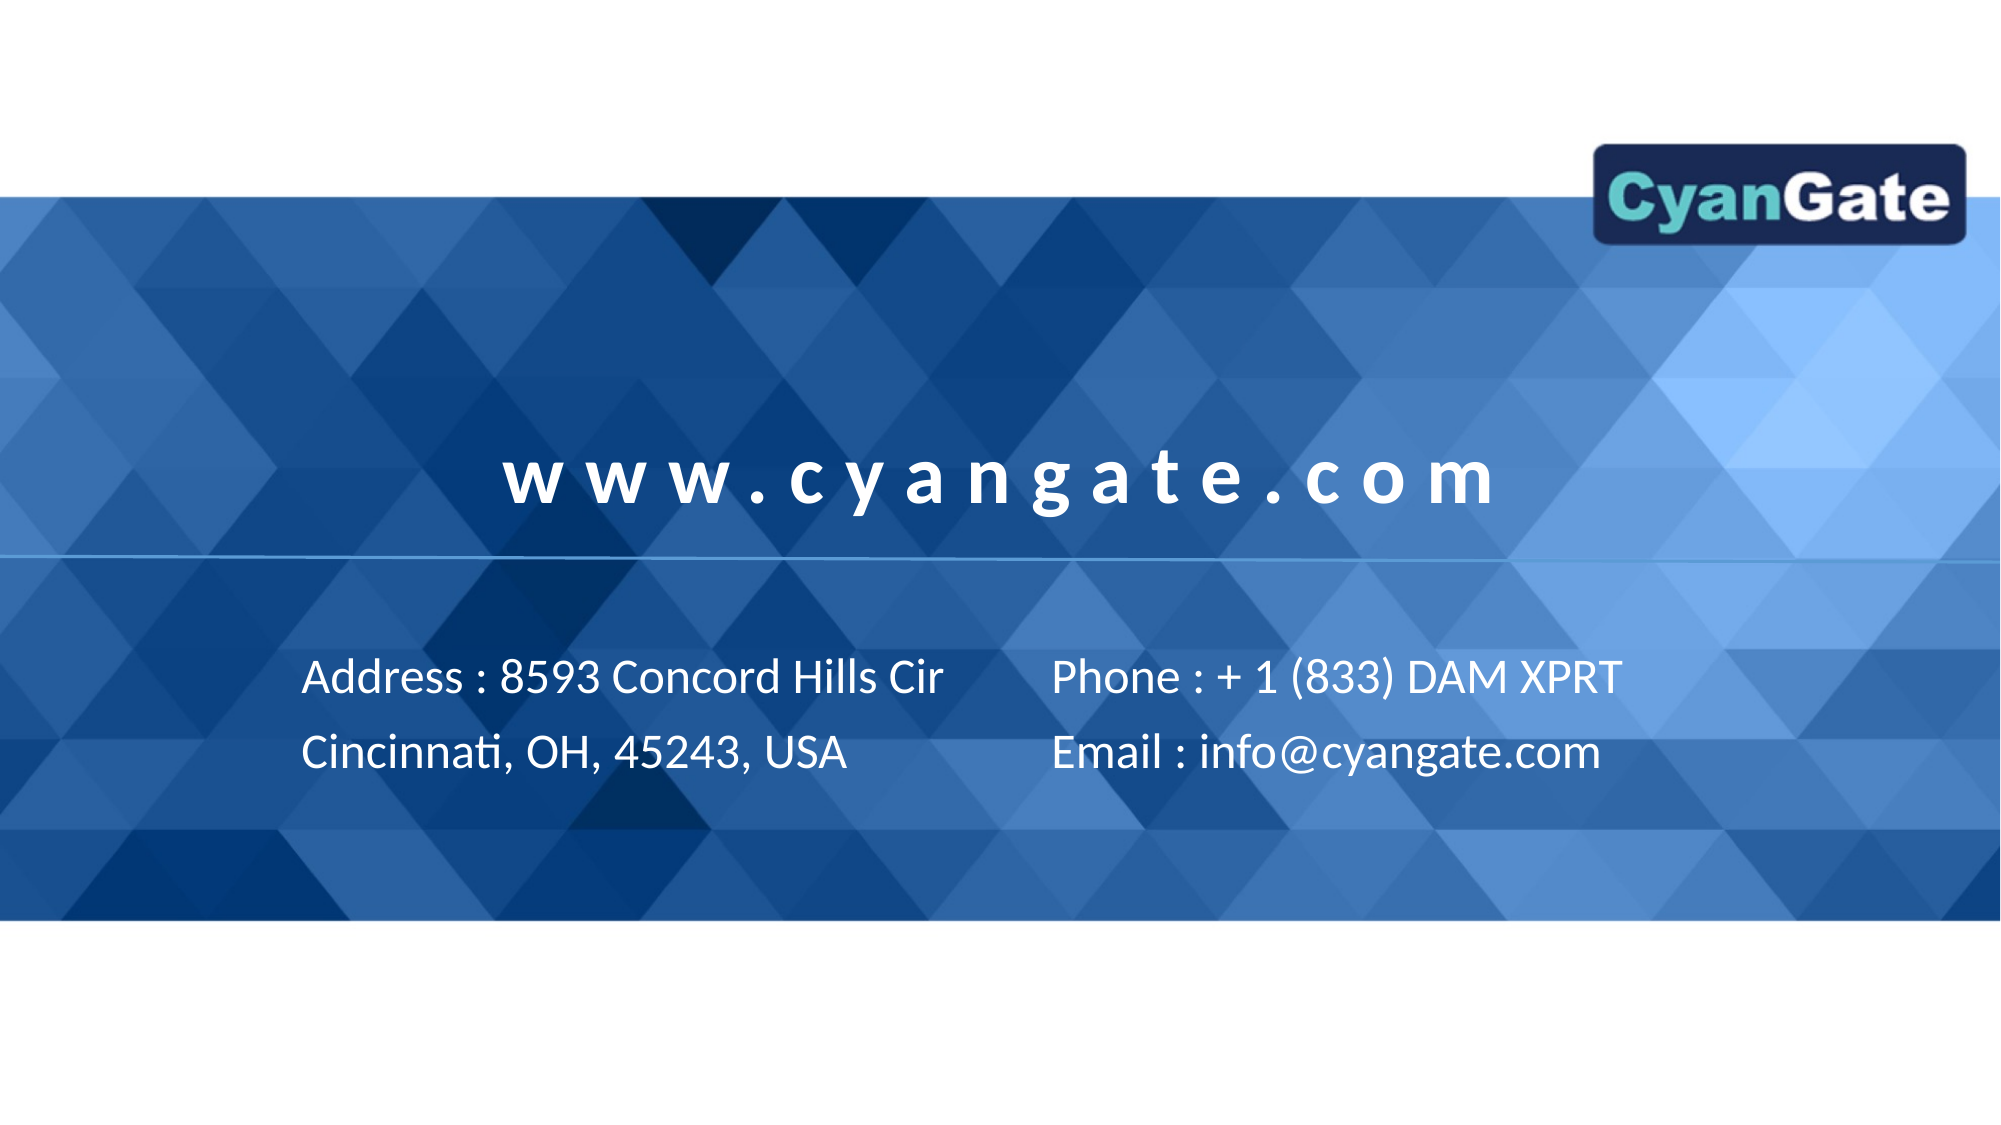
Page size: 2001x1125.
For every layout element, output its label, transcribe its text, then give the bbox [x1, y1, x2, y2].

list Address : 8593 Concord Hills Cir Phone : + 1 (833) DAM XPRT Cincinnati, OH, 45243, USA Email : info@cyangate.com [136, 562, 1862, 809]
title www.cyangate.com [136, 253, 1862, 529]
picture [0, 0, 2001, 1125]
